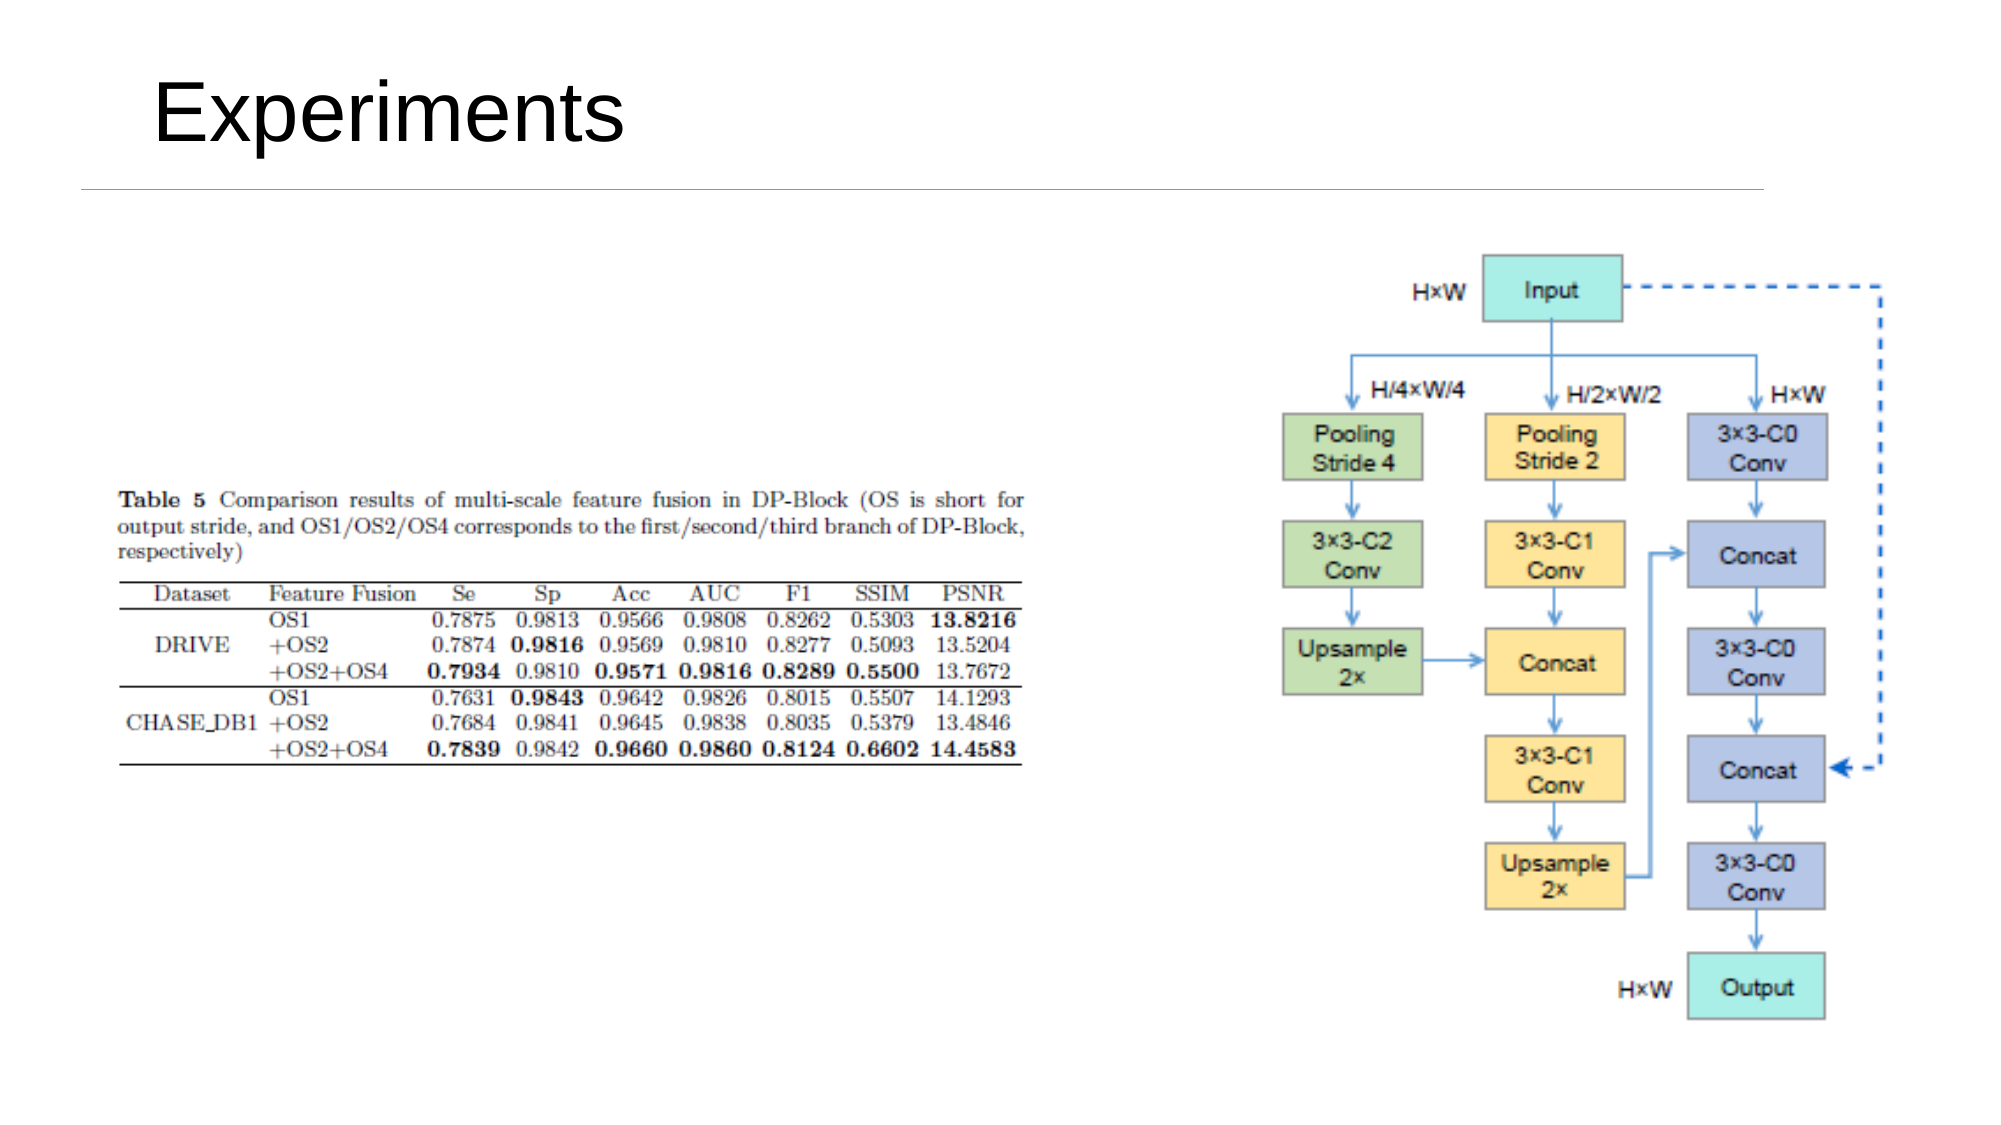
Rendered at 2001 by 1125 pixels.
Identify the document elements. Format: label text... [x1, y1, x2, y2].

title Experiments [137, 59, 742, 168]
picture [1139, 211, 1990, 1050]
picture [81, 465, 1047, 796]
